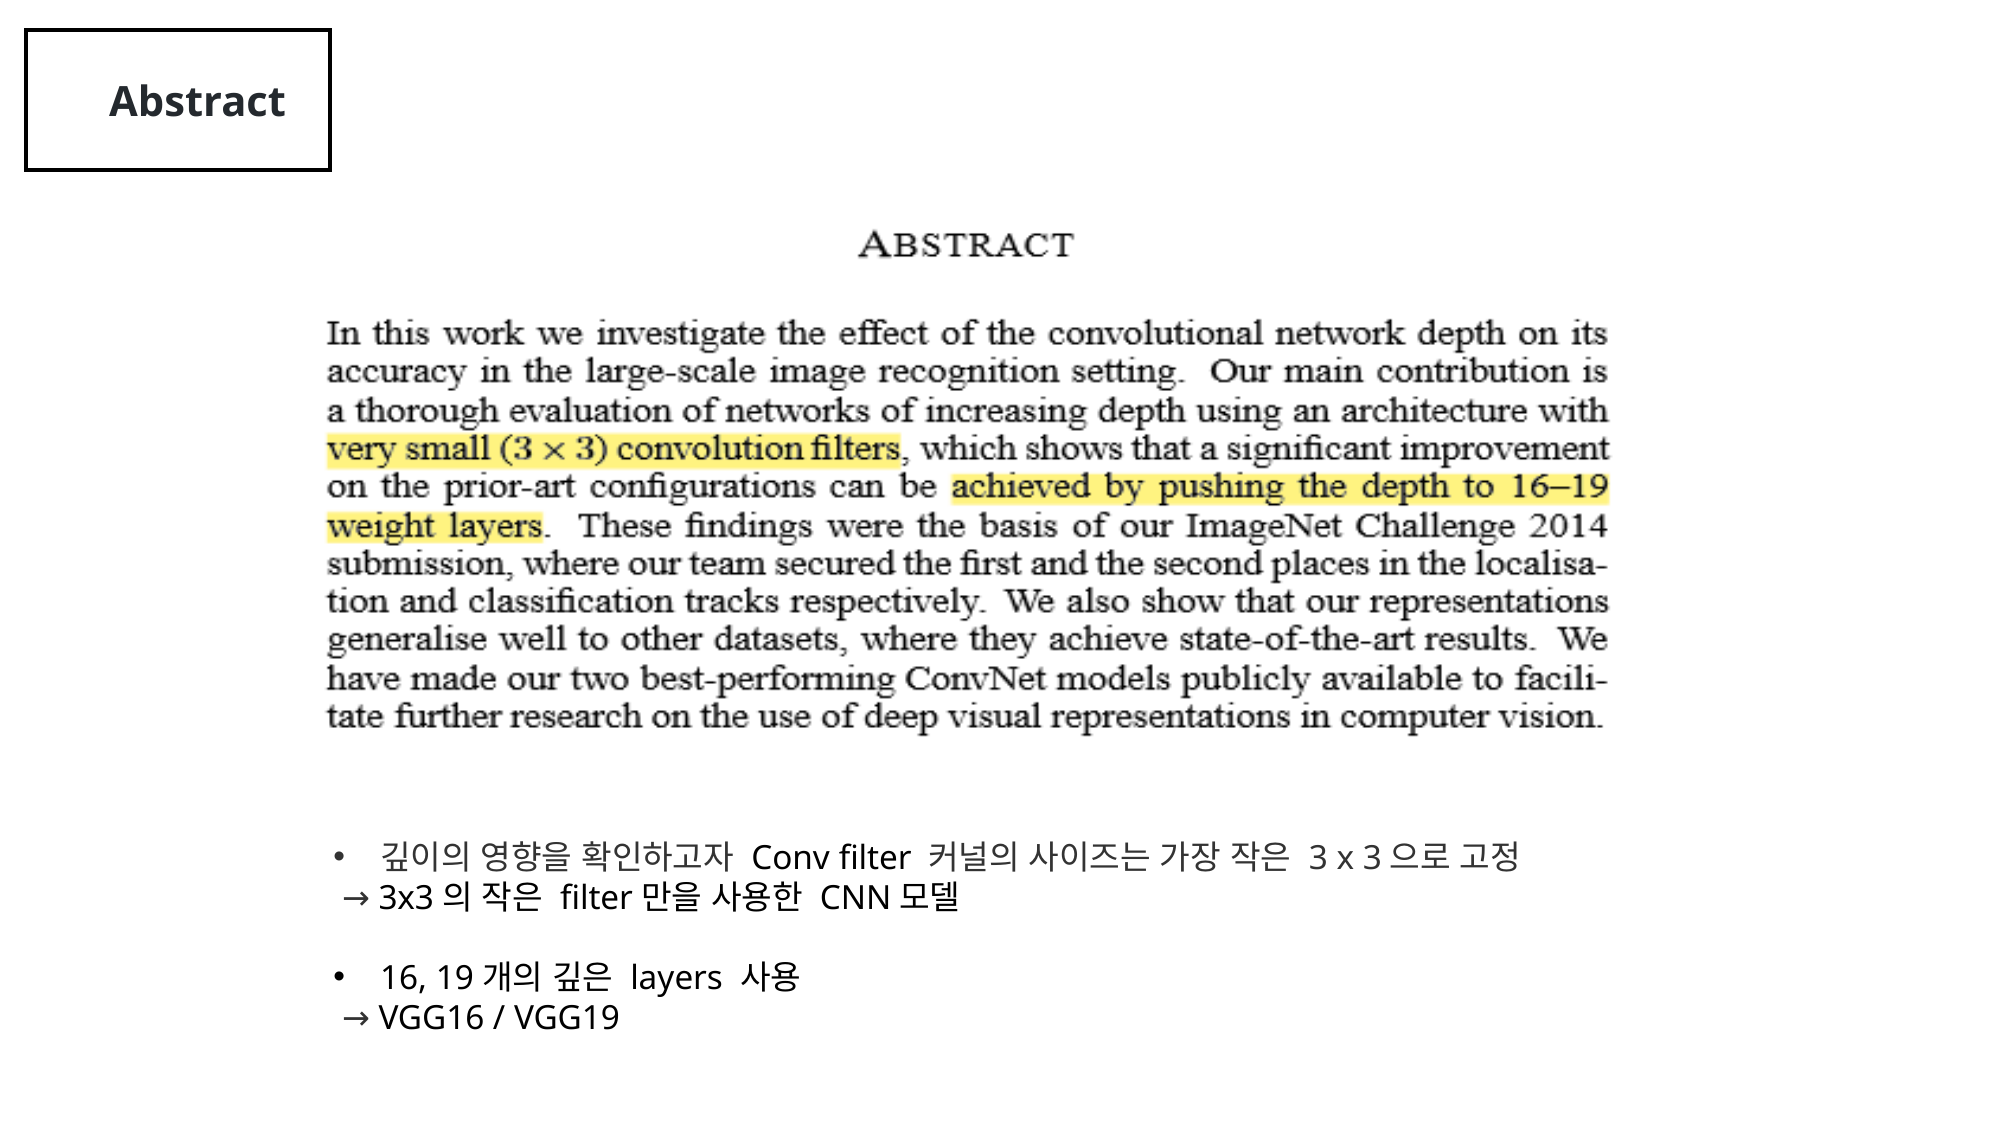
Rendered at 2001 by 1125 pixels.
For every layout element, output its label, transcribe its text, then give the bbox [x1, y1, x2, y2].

picture [238, 188, 1653, 774]
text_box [26, 29, 383, 171]
text_box 깊이의 영향을 확인하고자 Conv filter 커널의 사이즈는 가장 작은 3 x 3으로 고정 → 3x3의 작은 filter만을 사용한 CNN모델 16, 19개의 깊은 layers 사용 → VGG16 / VGG19 [318, 829, 1784, 1044]
